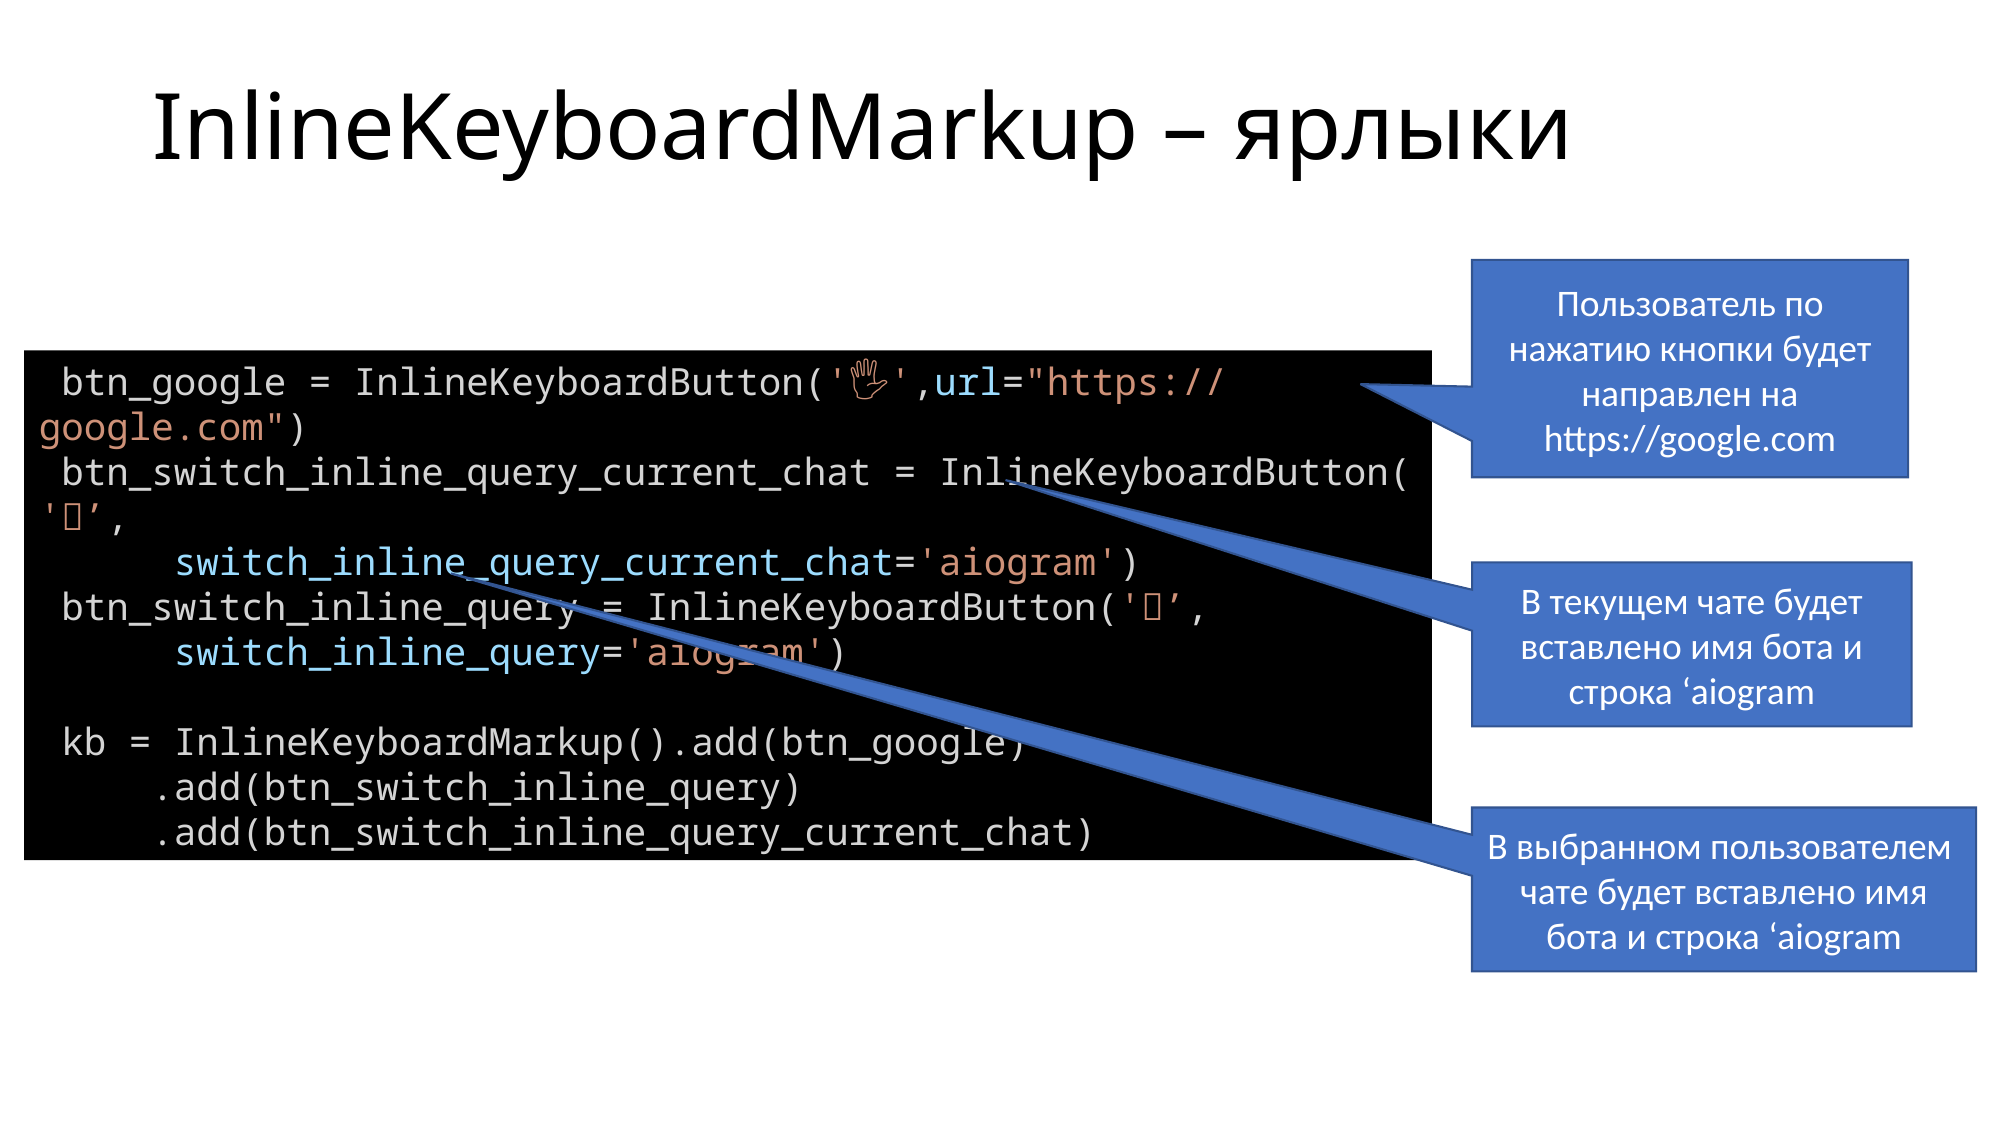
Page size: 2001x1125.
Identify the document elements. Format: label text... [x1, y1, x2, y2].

text_box В текущем чате будет вставлено имя бота и строка ‘aiogram [1005, 479, 1913, 728]
text_box Пользователь по нажатию кнопки будет направлен на https://google.com [1359, 258, 1910, 479]
text_box В выбранном пользователем чате будет вставлено имя бота и строка ‘aiogram [450, 572, 1978, 973]
title InlineKeyboardMarkup – ярлыки [137, 21, 1863, 239]
text_box btn_google = InlineKeyboardButton('🖐',url="https://google.com") btn_switch_inline_query_current_chat = InlineKeyboardButton('🎳’, switch_inline_query_current_chat='aiogram') btn_switch_inline_query = InlineKeyboardButton('🔭’, switch_inline_query='aiogram') kb = InlineKeyboardMarkup().add(btn_google) .add(btn_switch_inline_query) .add(btn_switch_inline_query_current_chat) [24, 350, 1432, 861]
